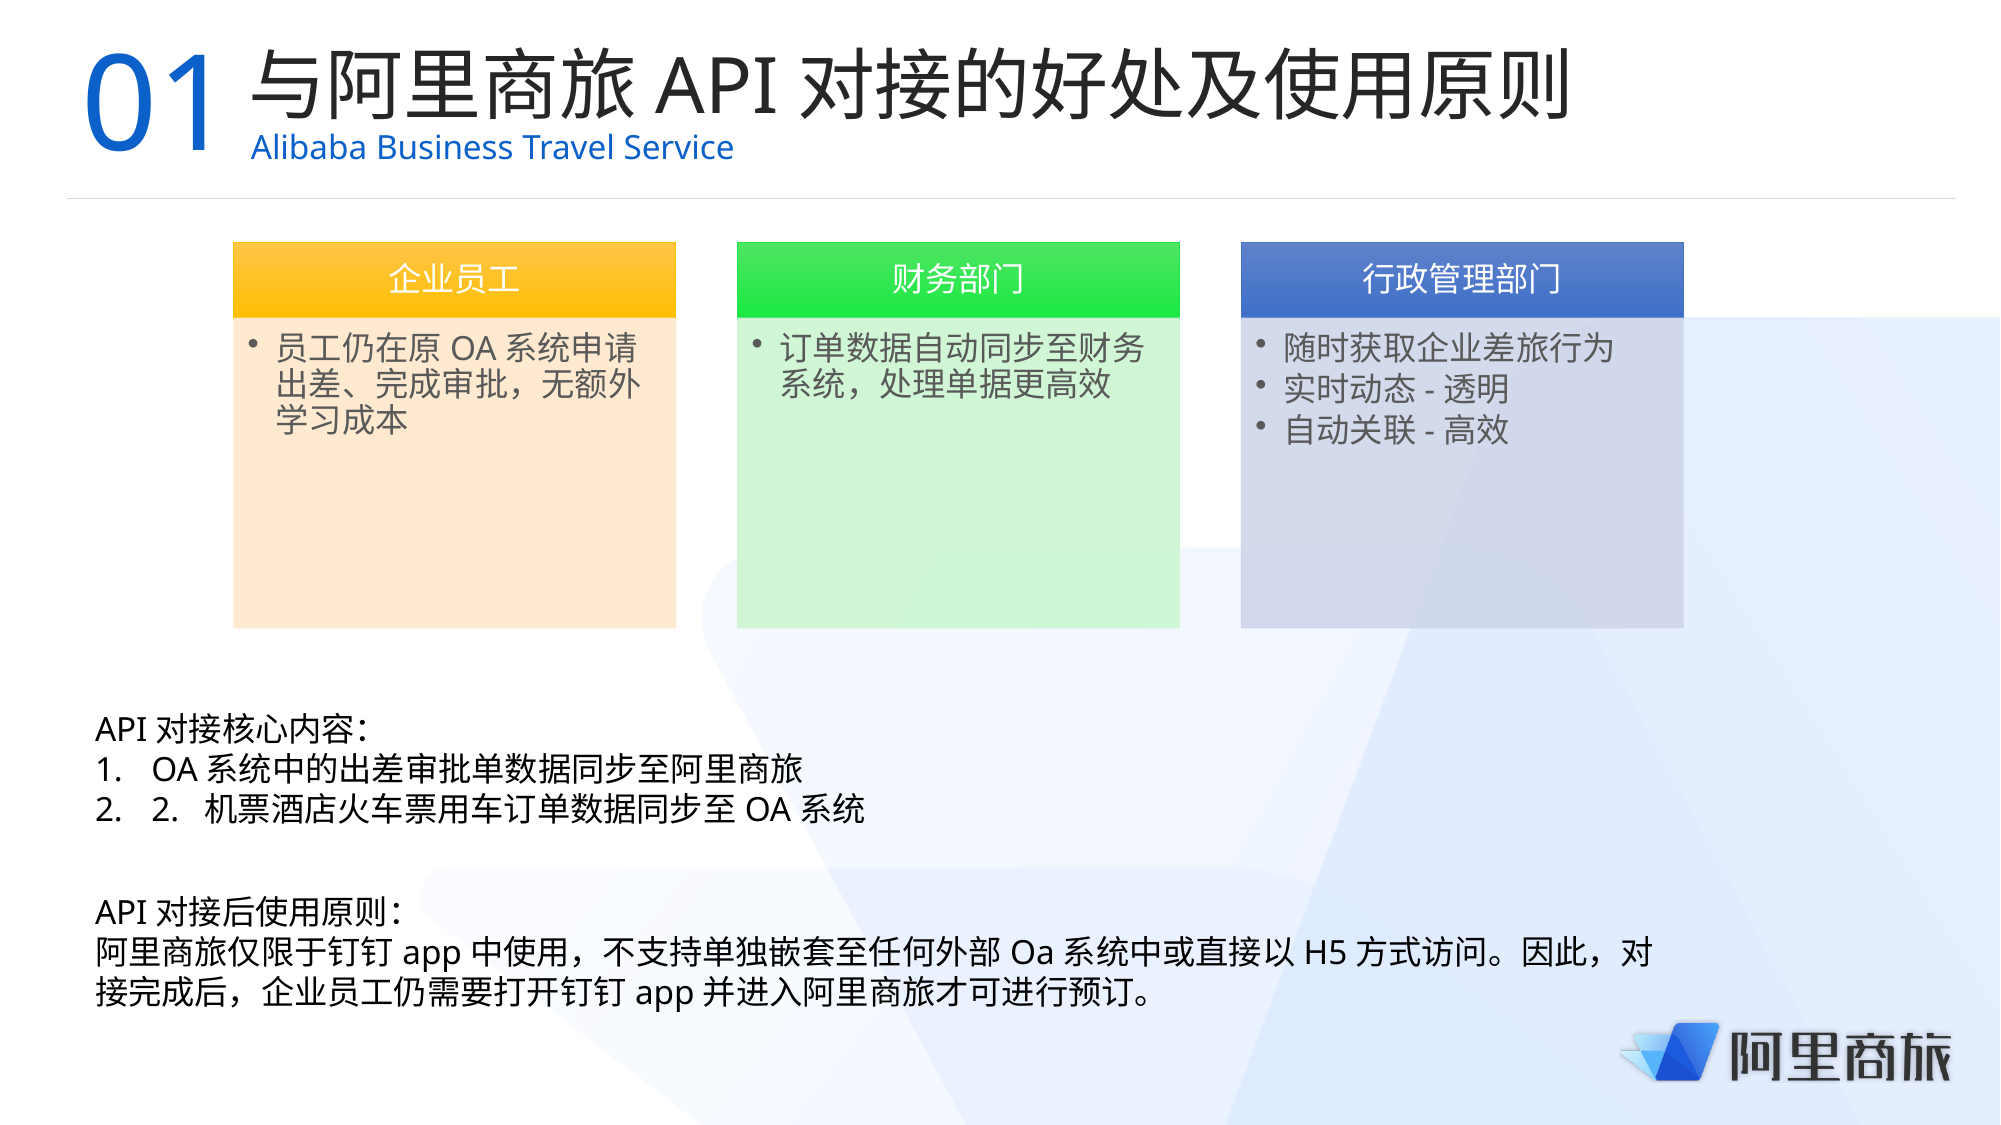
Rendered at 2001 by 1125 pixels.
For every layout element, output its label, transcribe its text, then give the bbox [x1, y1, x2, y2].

text_box API对接后使用原则： 阿里商旅仅限于钉钉app中使用，不支持单独嵌套至任何外部Oa系统中或直接以H5方式访问。因此，对接完成后，企业员工仍需要打开钉钉app并进入阿里商旅才可进行预订。 [80, 883, 1692, 1019]
text_box 01 [66, 9, 317, 185]
text_box 与阿里商旅API对接的好处及使用原则 [317, 28, 1692, 137]
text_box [233, 238, 1684, 633]
text_box API对接核心内容： OA系统中的出差审批单数据同步至阿里商旅 2. 机票酒店火车票用车订单数据同步至OA系统 [80, 701, 1692, 836]
picture [0, 0, 2000, 1125]
